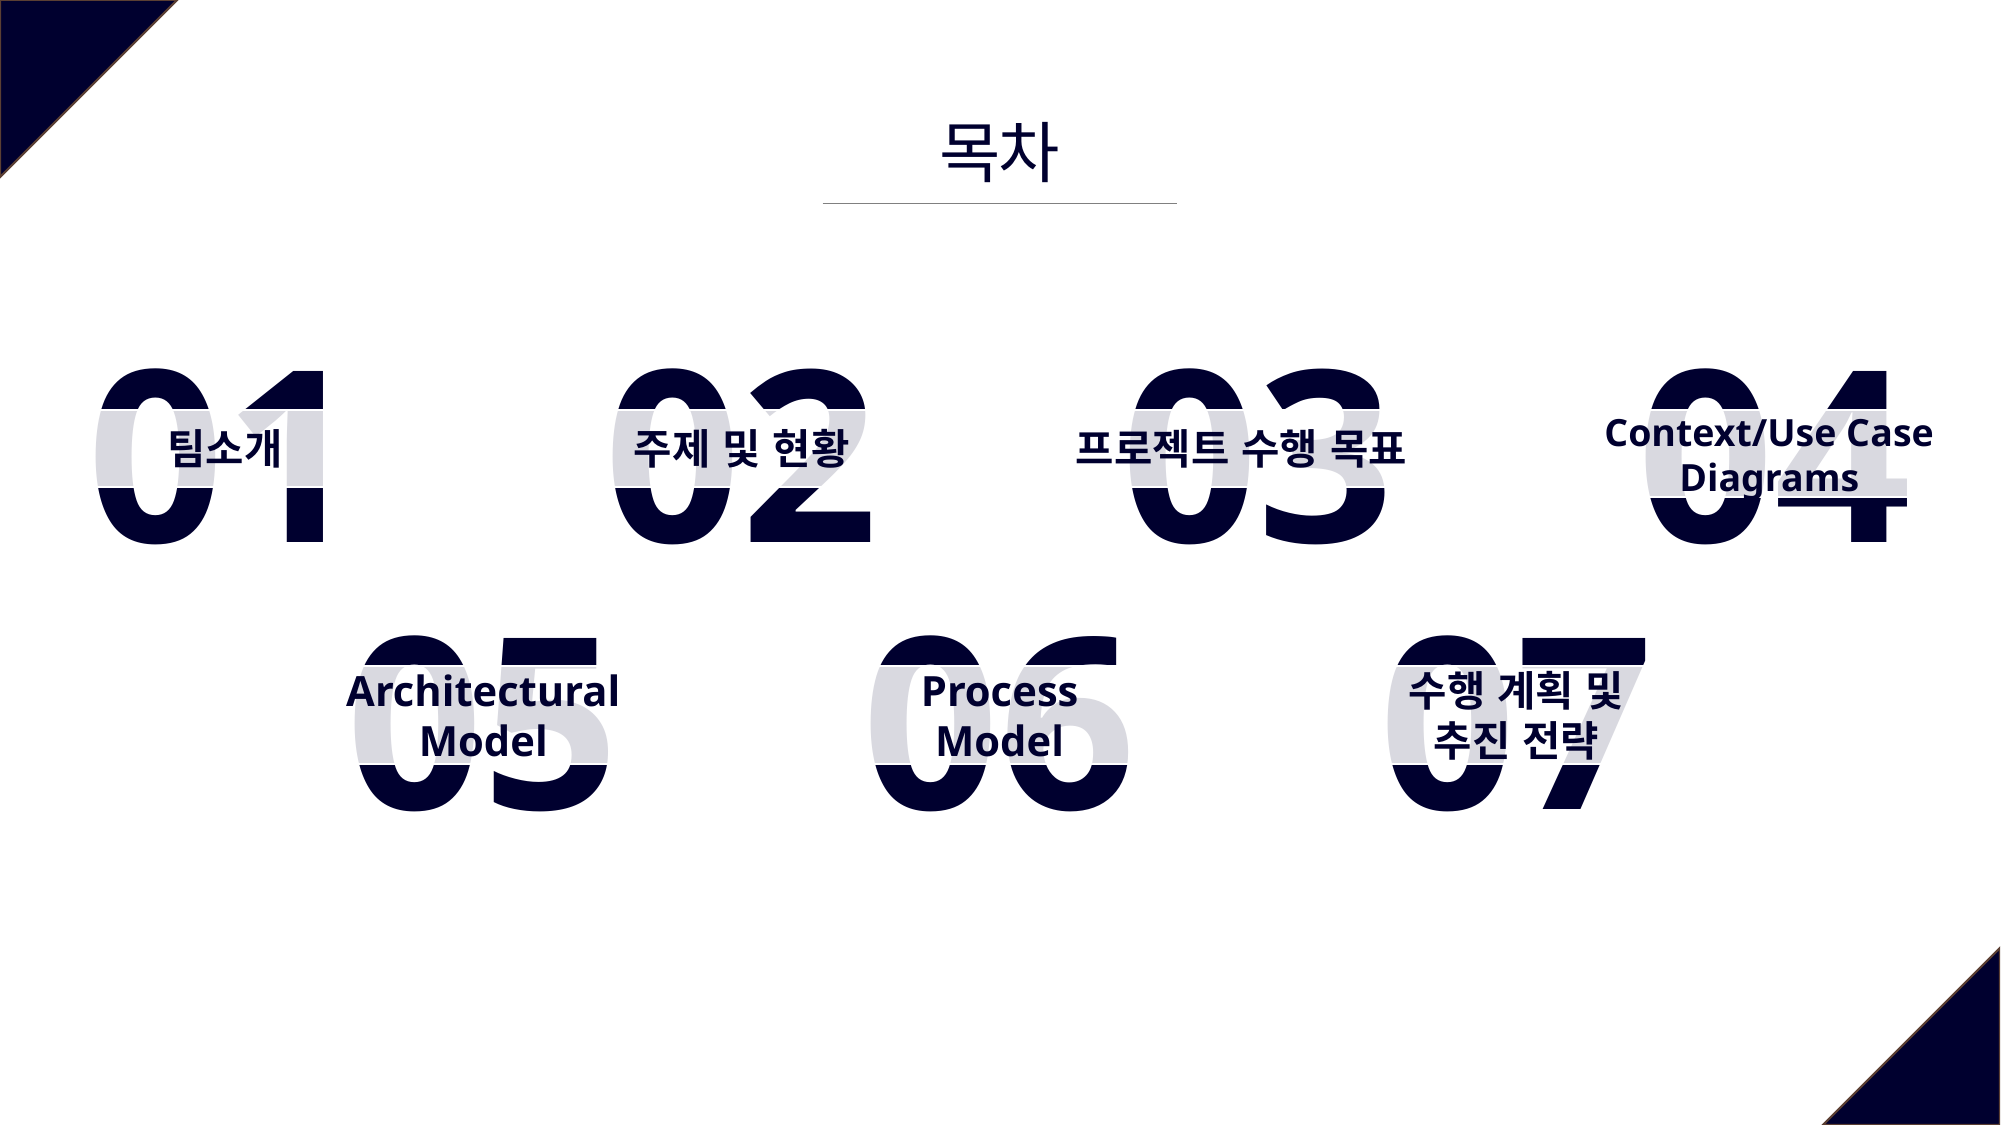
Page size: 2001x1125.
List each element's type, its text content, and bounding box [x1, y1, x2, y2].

text_box 03 [1106, 488, 1411, 598]
text_box Process Model [818, 665, 1181, 765]
text_box 07 [1364, 765, 1669, 865]
text_box 06 [848, 765, 1152, 865]
text_box 05 [331, 562, 636, 665]
text_box 05 [331, 765, 636, 865]
text_box 02 [589, 488, 894, 598]
text_box 수행 계획 및 추진 전략 [1335, 665, 1698, 765]
text_box 01 [72, 488, 377, 598]
text_box 06 [848, 562, 1152, 665]
text_box 04 [1623, 498, 1927, 598]
text_box Context/Use Case Diagrams [1582, 409, 1956, 498]
text_box 주제 및 현황 [560, 409, 923, 488]
text_box 07 [1364, 562, 1669, 665]
text_box 01 [72, 295, 377, 409]
text_box 팀소개 [43, 409, 407, 488]
text_box 프로젝트 수행 목표 [1043, 409, 1440, 488]
text_box 목차 [925, 102, 1075, 198]
text_box 03 [1106, 295, 1411, 409]
text_box Architectural Model [302, 665, 665, 765]
text_box 02 [589, 295, 894, 409]
text_box 04 [1623, 295, 1927, 409]
